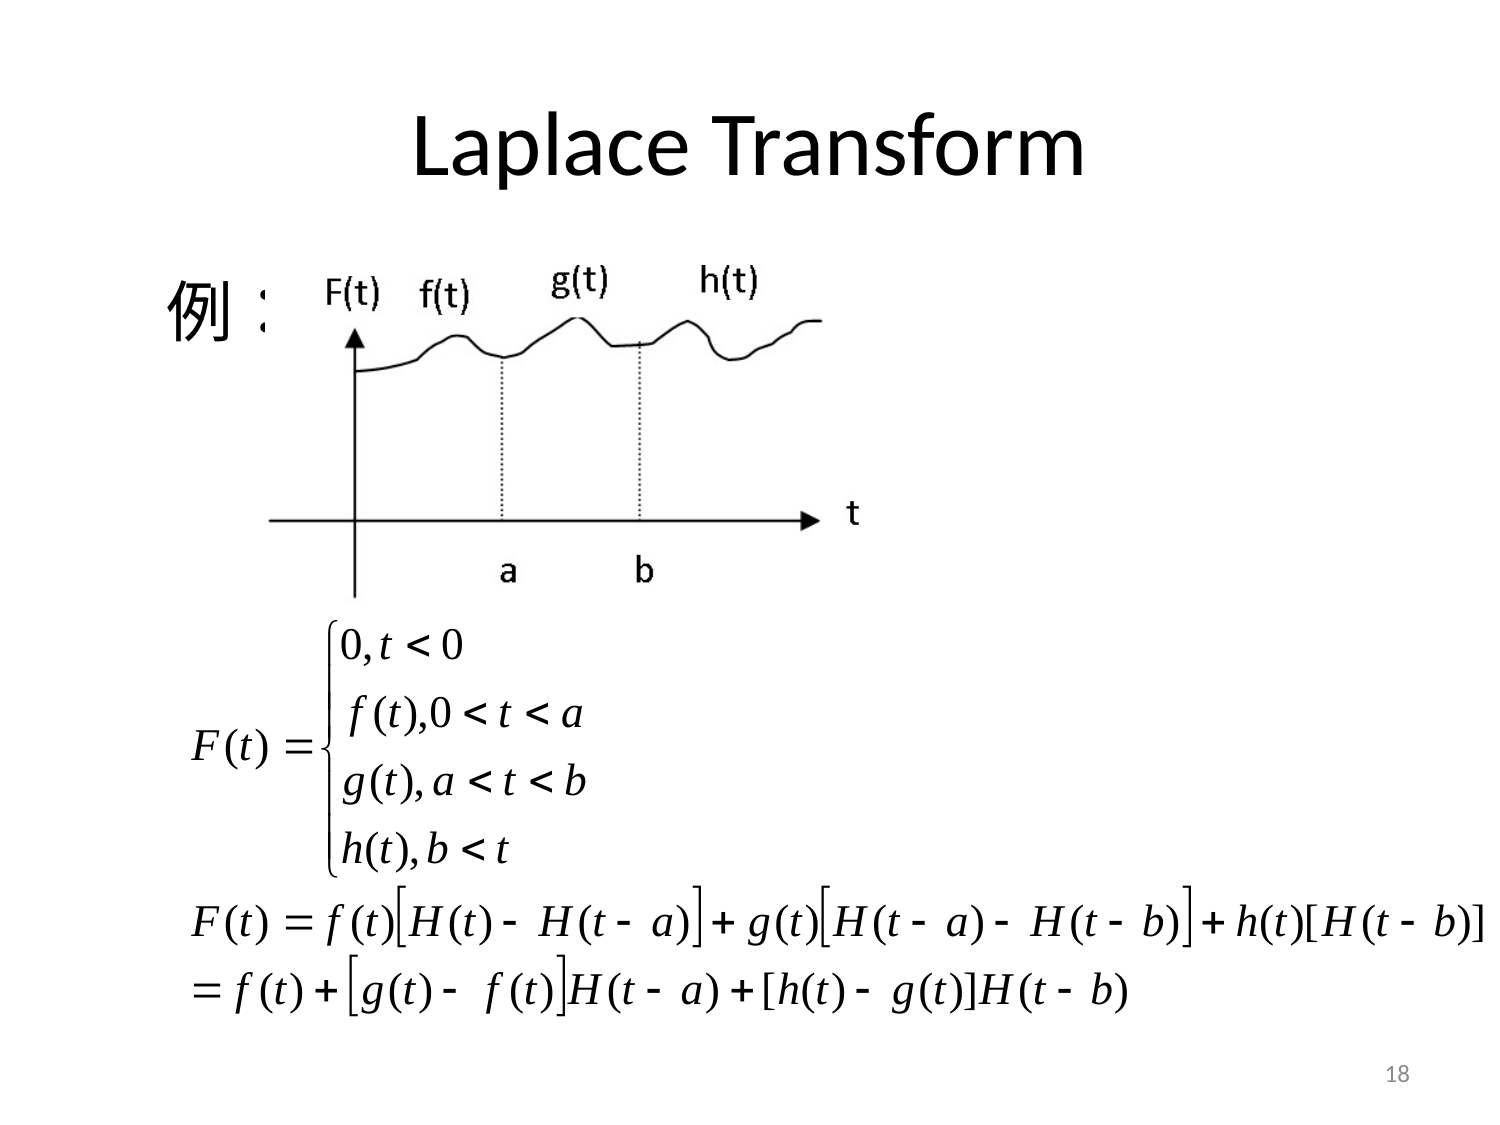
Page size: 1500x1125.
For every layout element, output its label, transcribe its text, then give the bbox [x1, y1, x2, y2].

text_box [182, 609, 1491, 1024]
slide_number 18 [1074, 1042, 1425, 1103]
title Laplace Transform [75, 45, 1425, 233]
list 例： [75, 262, 1425, 1125]
picture [265, 265, 869, 609]
